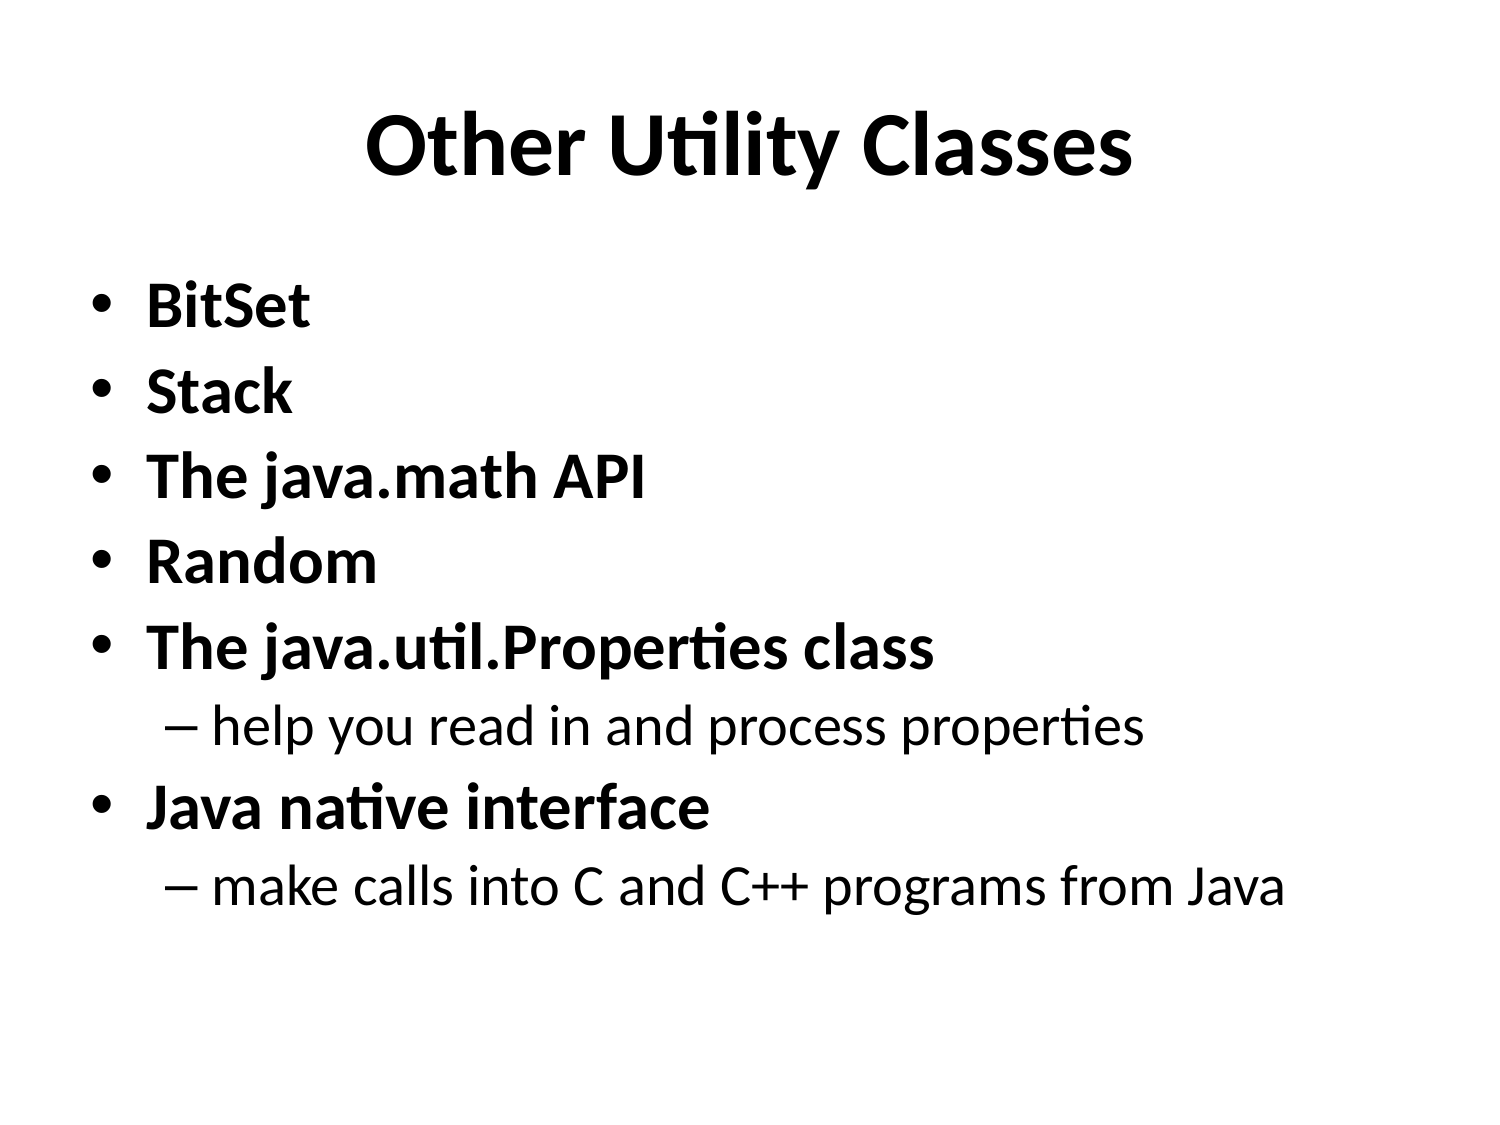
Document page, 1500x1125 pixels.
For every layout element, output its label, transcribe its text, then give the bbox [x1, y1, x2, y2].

title Other Utility Classes [74, 44, 1426, 233]
list BitSet Stack The java.math API Random The java.util.Properties class help you read in and process properties Java native interface make calls into C and C++ programs from Java [74, 262, 1426, 1006]
